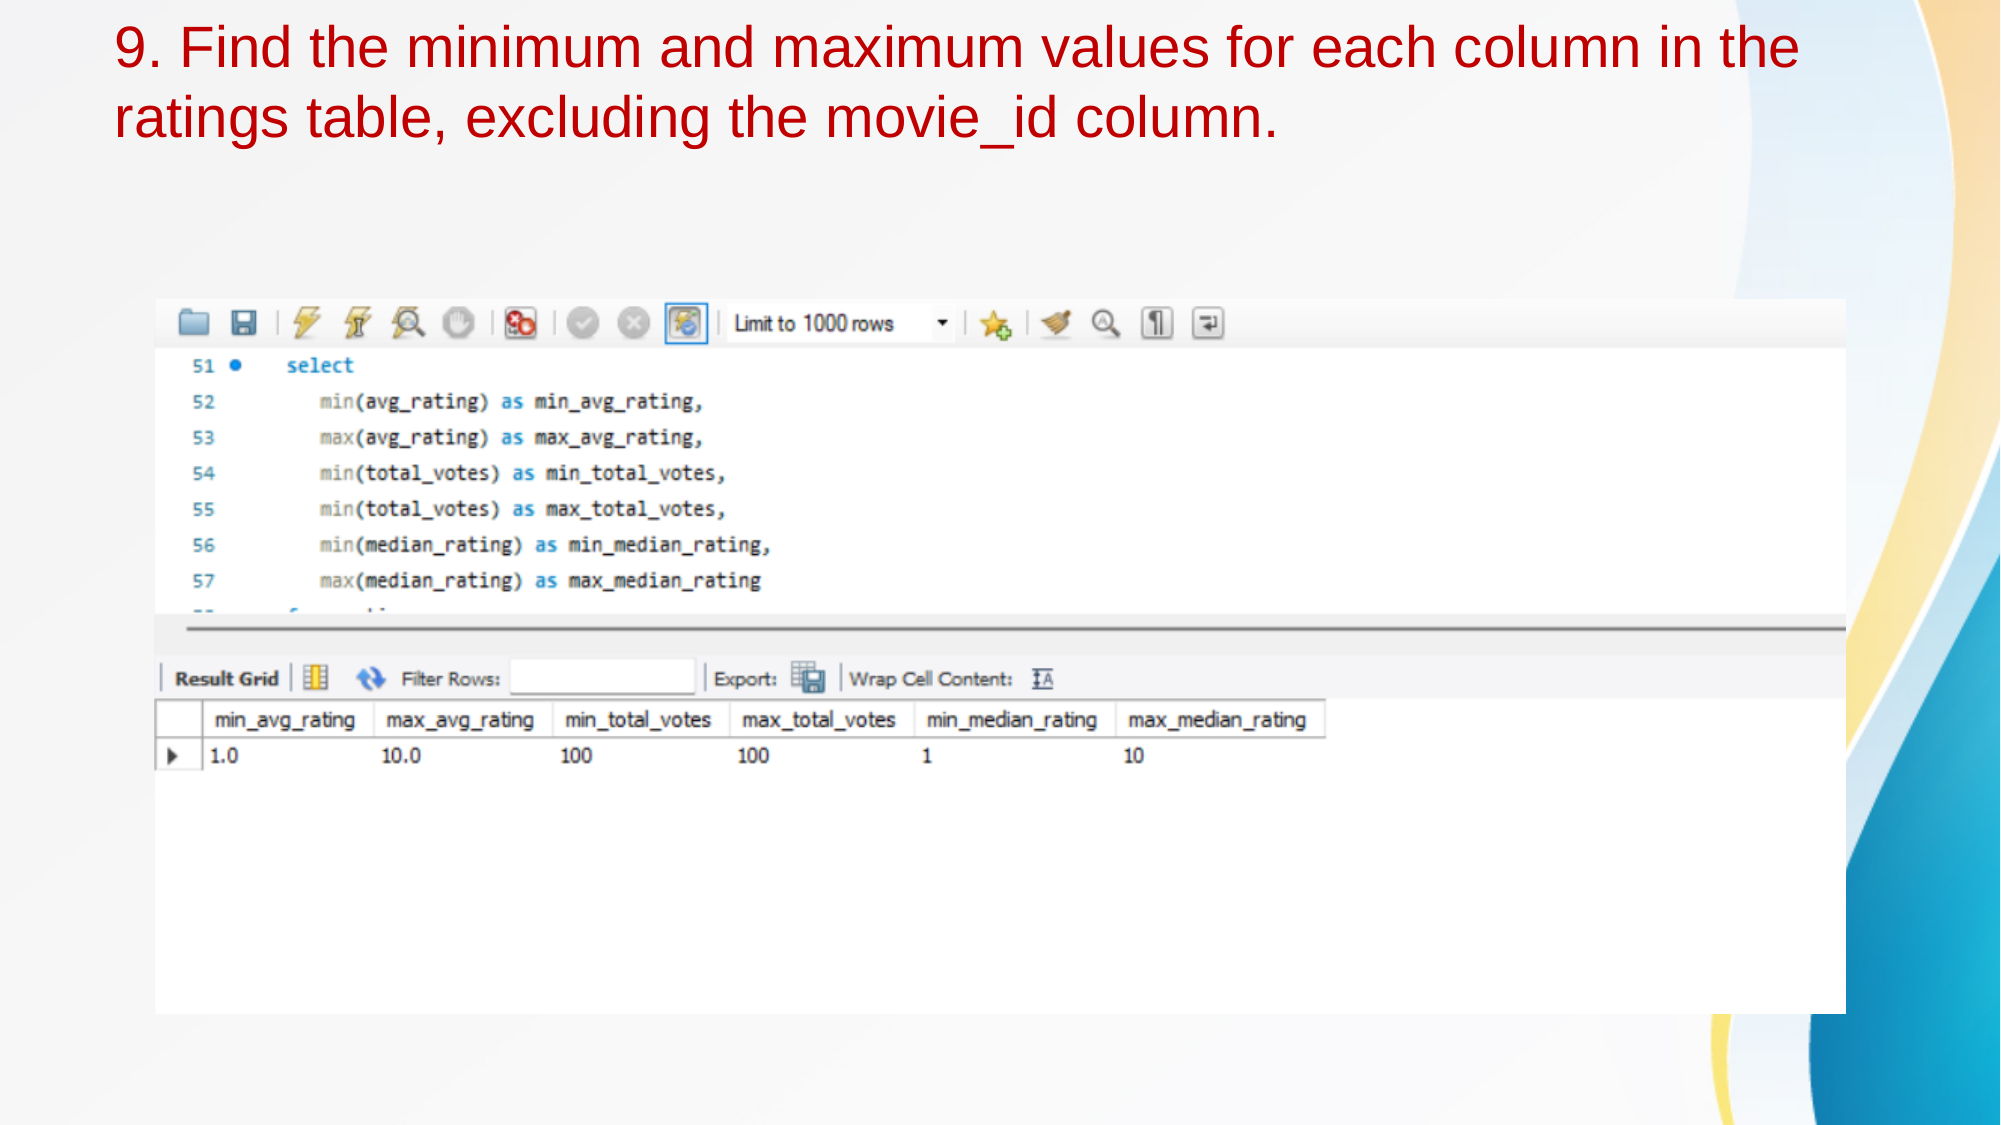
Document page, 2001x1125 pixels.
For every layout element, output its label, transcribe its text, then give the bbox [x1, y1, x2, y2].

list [154, 299, 1846, 1014]
title 9. Find the minimum and maximum values for each column in the ratings table, excluding the movie_id column. [99, 30, 1901, 127]
picture [0, 0, 2001, 1125]
